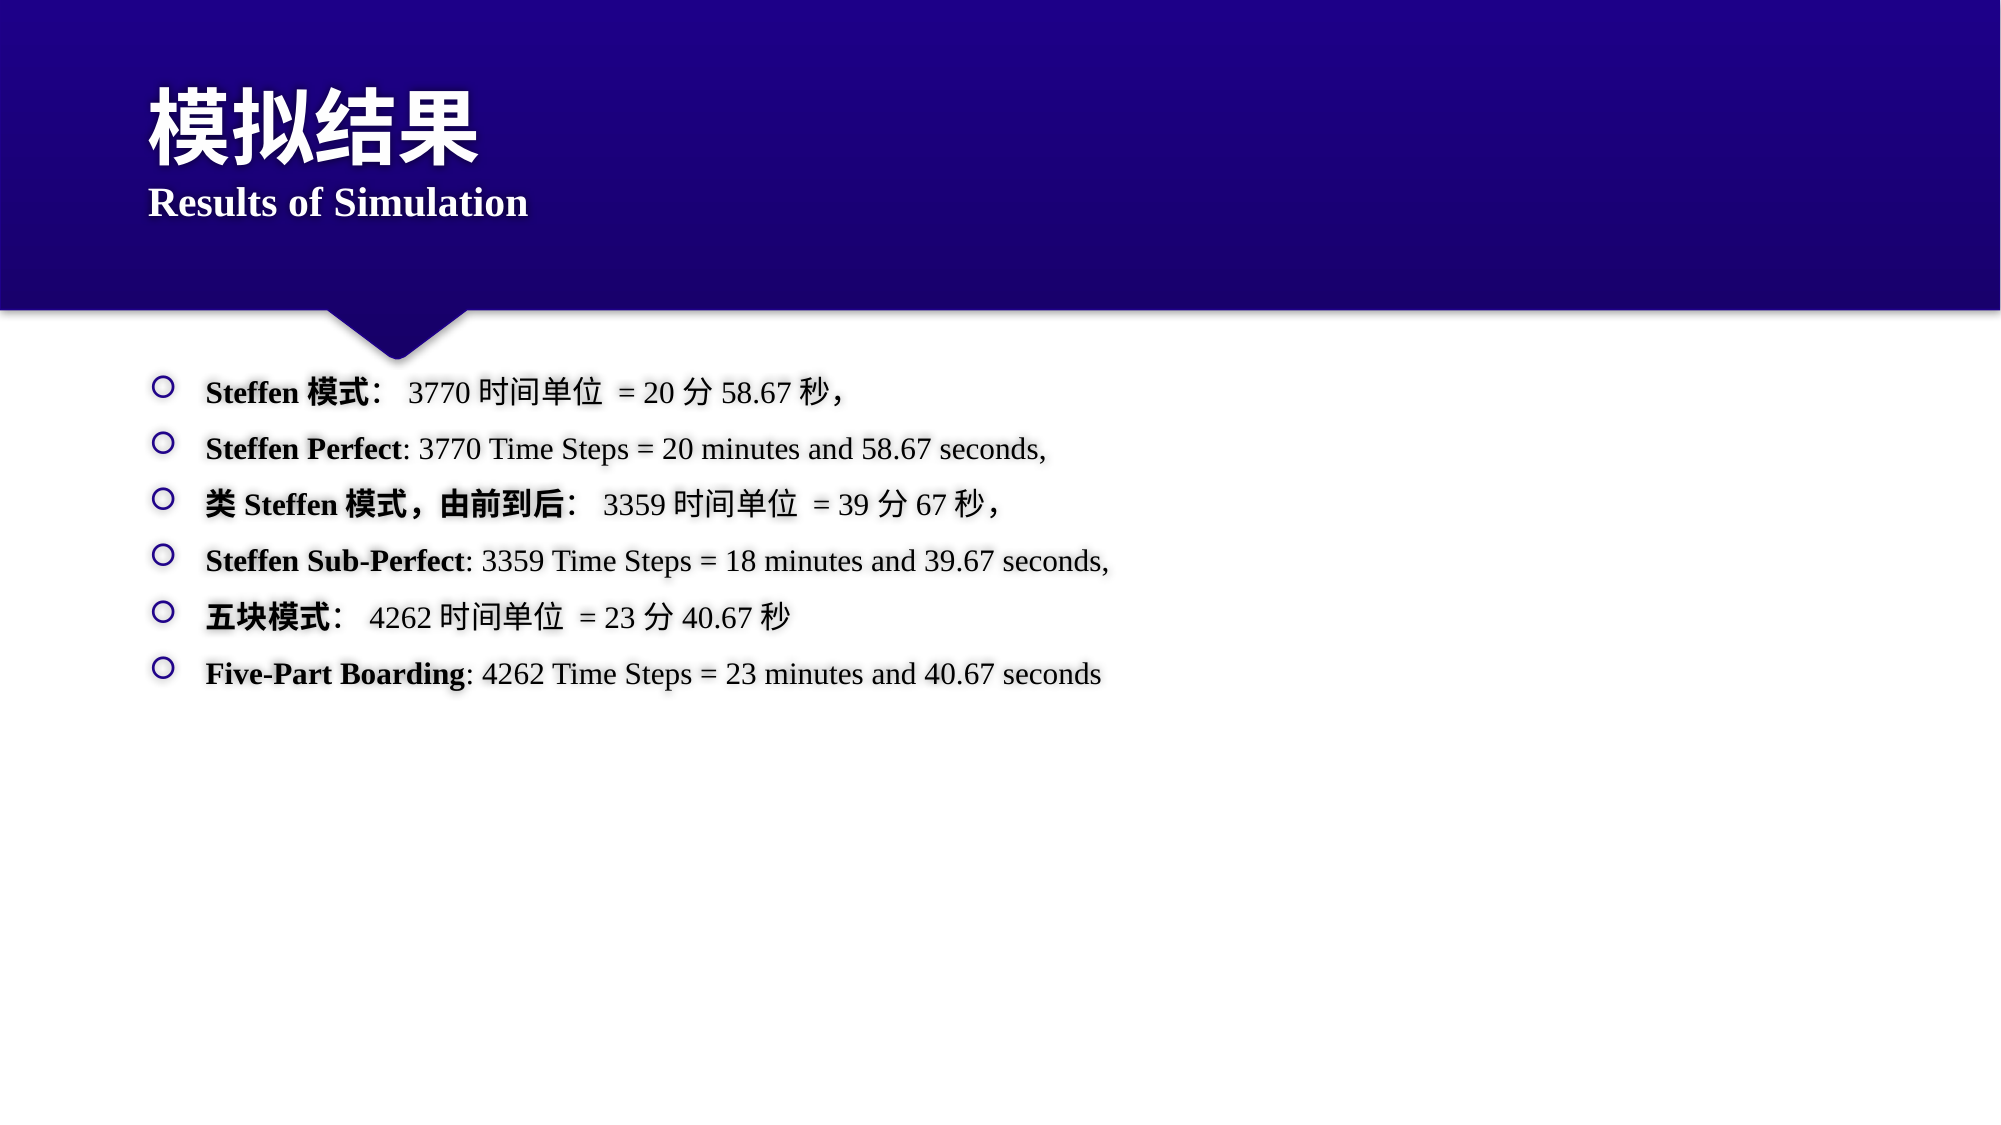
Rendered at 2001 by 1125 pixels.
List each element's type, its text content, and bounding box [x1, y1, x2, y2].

title 模拟结果 Results of Simulation [132, 73, 1868, 233]
